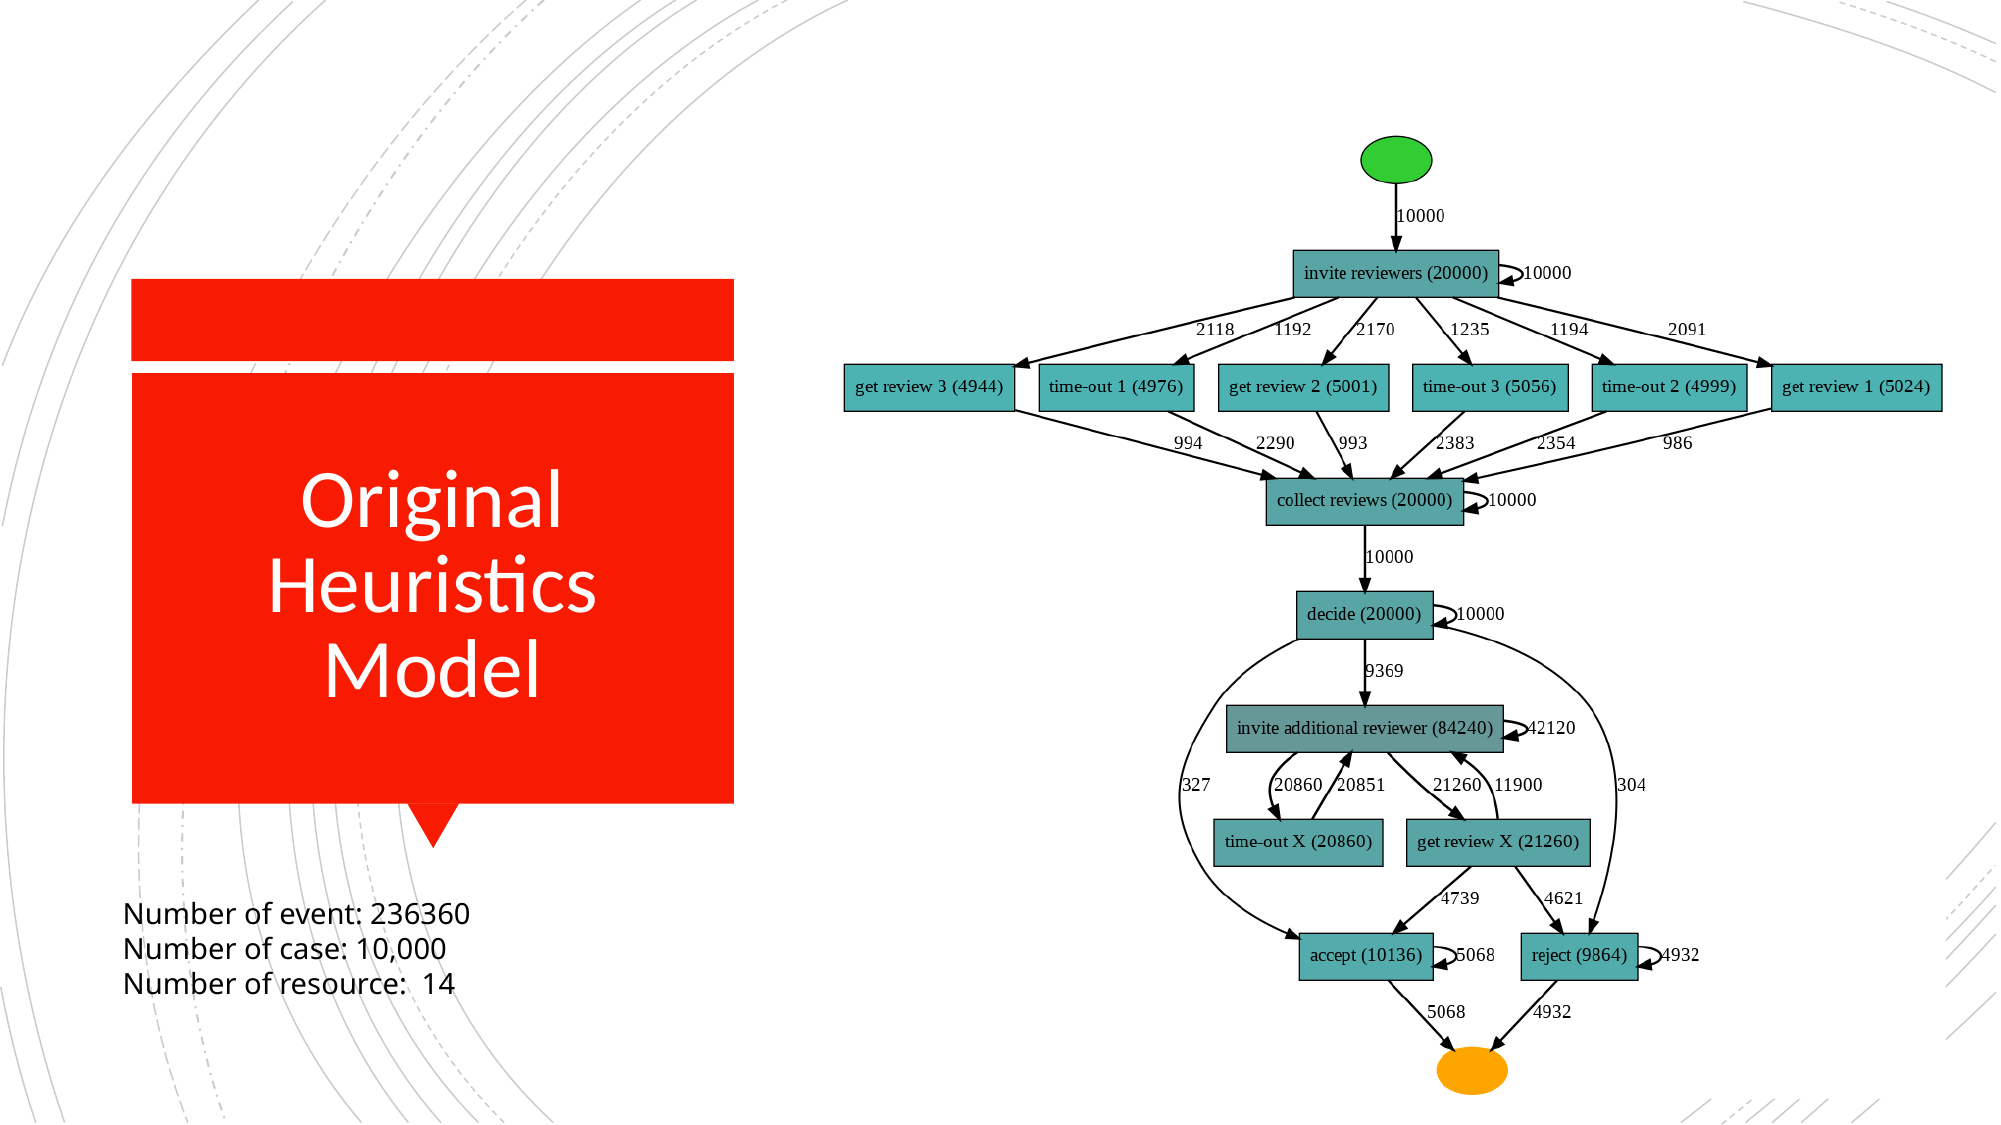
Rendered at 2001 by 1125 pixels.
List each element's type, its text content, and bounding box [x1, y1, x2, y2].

picture [839, 131, 1946, 1099]
title Original Heuristics Model [145, 385, 720, 789]
text_box Number of event: 236360 Number of case: 10,000 Number of resource: 14 [107, 880, 744, 1016]
